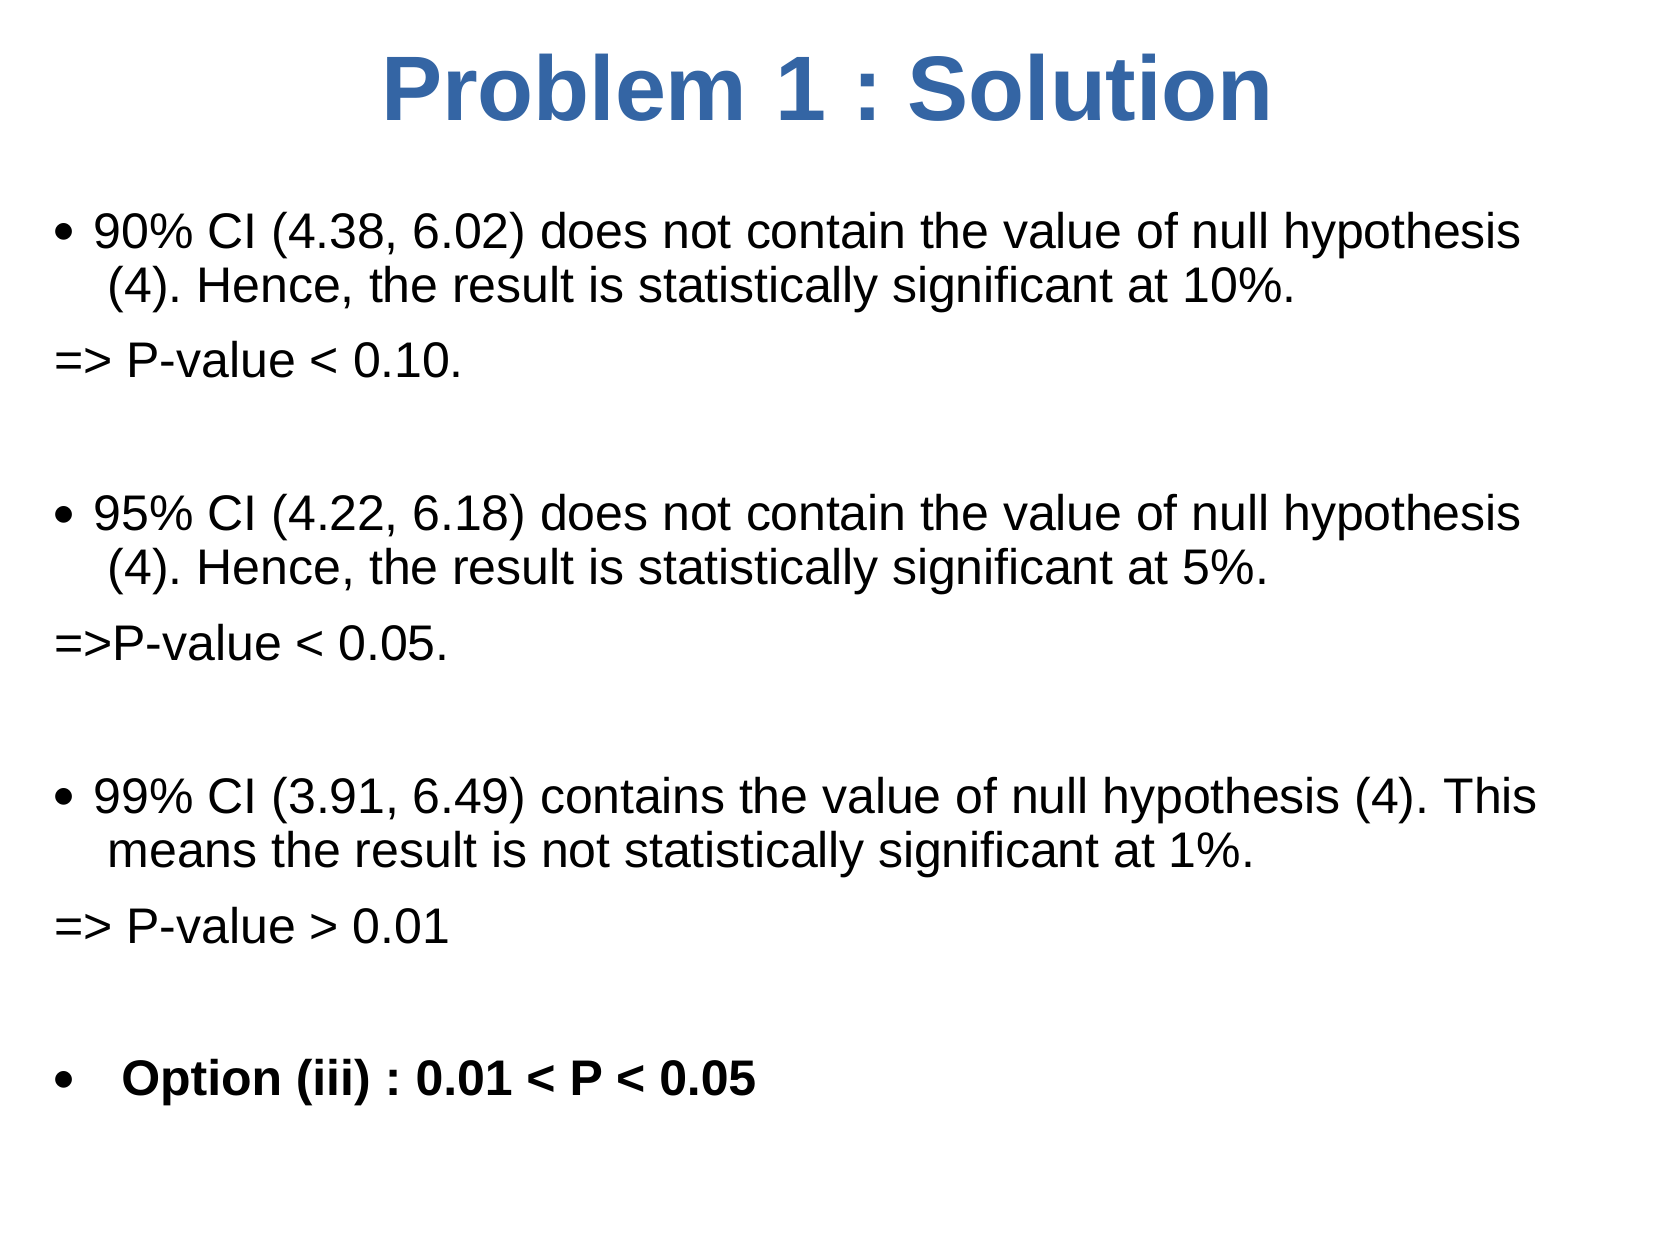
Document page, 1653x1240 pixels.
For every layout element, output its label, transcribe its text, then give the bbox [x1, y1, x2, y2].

text_box 99% CI (3.91, 6.49) contains the value of null hypothesis (4). This means the result is not statistically significant at 1%. => P-value > 0.01 [52, 760, 1543, 954]
text_box => P-value < 0.10. [52, 324, 467, 387]
text_box 95% CI (4.22, 6.18) does not contain the value of null hypothesis (4). Hence, the result is statistically significant at 5%. =>P-value < 0.05. [52, 477, 1528, 671]
text_box ● [52, 1060, 70, 1090]
title Problem 1 : Solution [379, 27, 1275, 195]
text_box ● [52, 212, 70, 242]
text_box Option (iii) : 0.01 < P < 0.05 [119, 1043, 759, 1106]
text_box 90% CI (4.38, 6.02) does not contain the value of null hypothesis (4). Hence, the result is statistically significant at 10%. [91, 195, 1528, 313]
